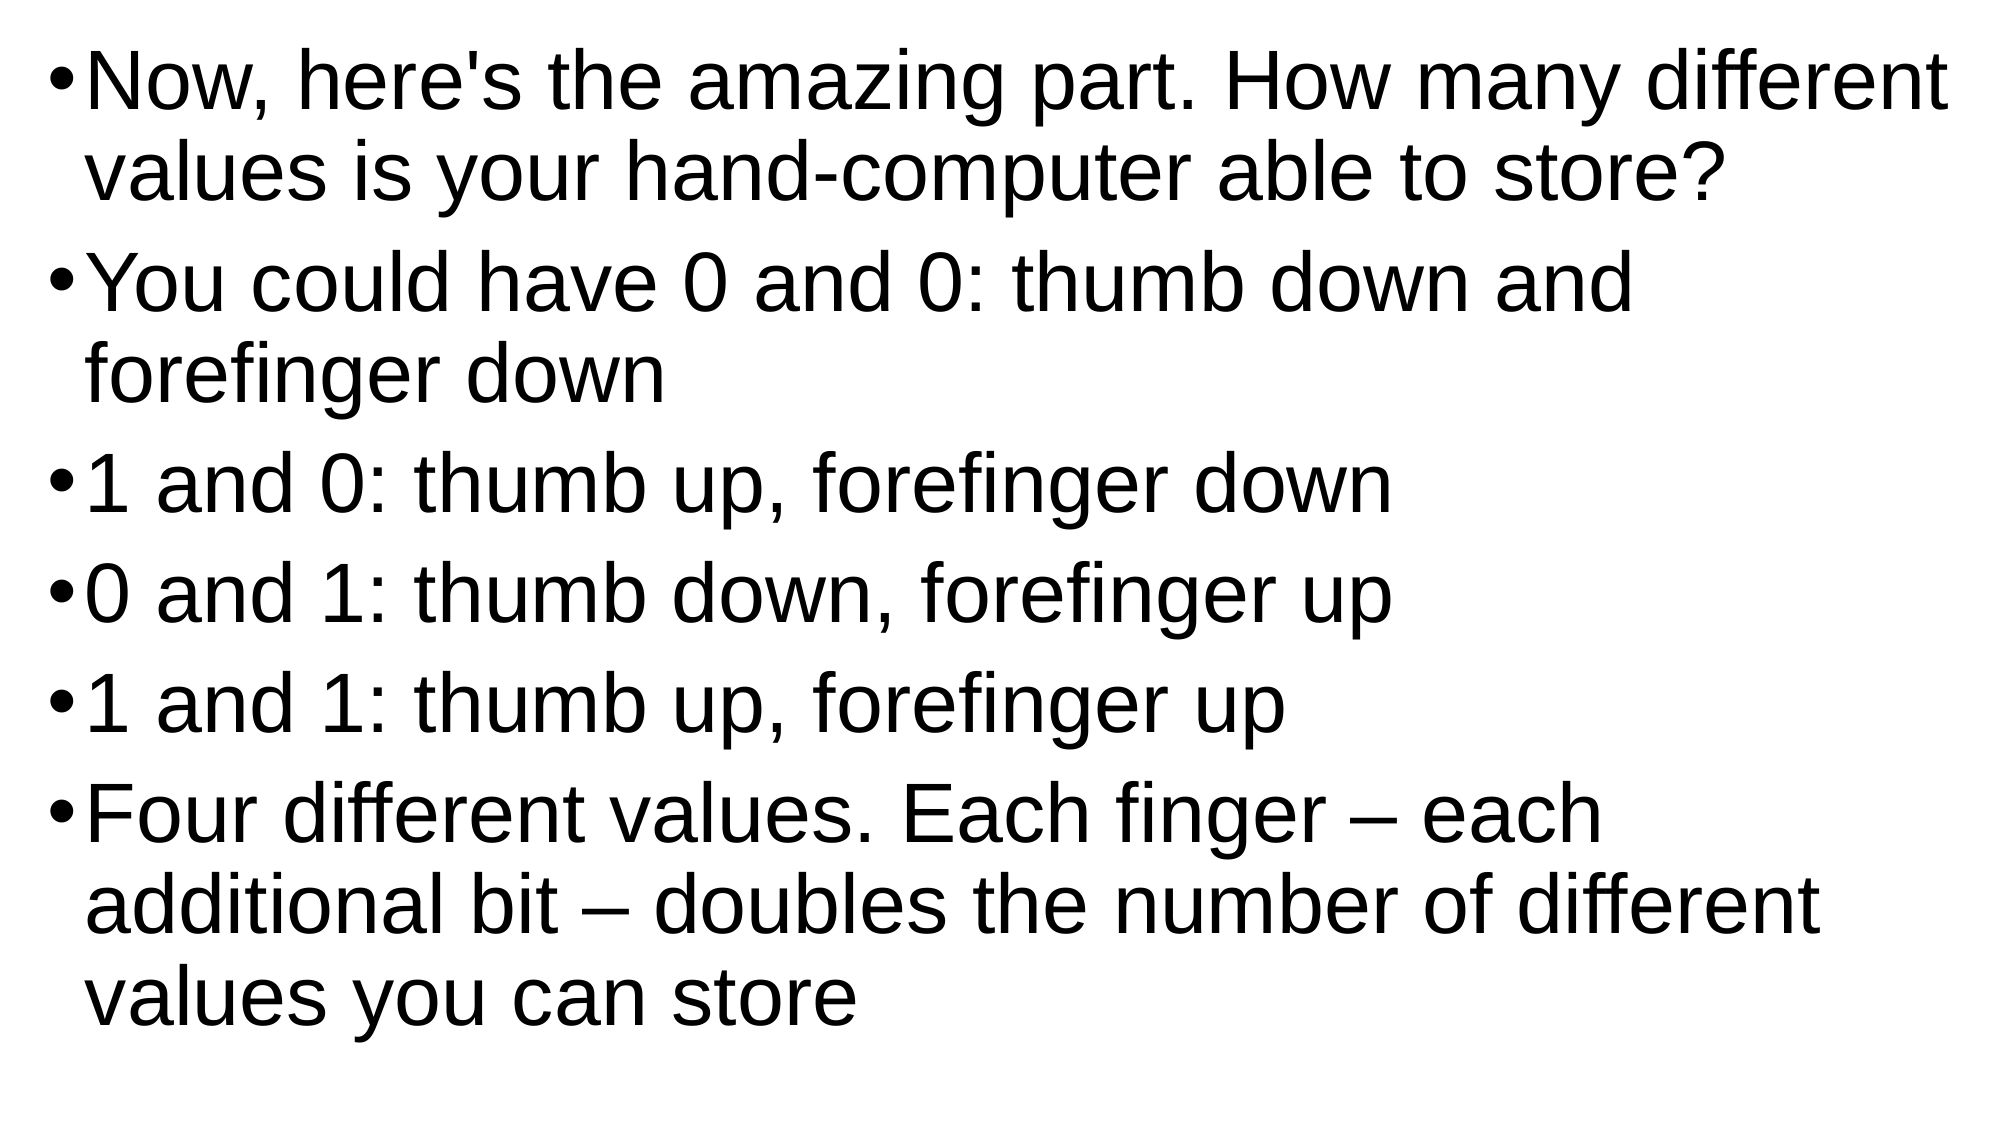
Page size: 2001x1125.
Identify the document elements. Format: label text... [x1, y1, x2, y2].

list Now, here's the amazing part. How many different values is your hand-computer able to store? You could have 0 and 0: thumb down and forefinger down 1 and 0: thumb up, forefinger down 0 and 1: thumb down, forefinger up 1 and 1: thumb up, forefinger up Four different values. Each finger – each additional bit – doubles the number of different values you can store [32, 29, 1967, 1091]
